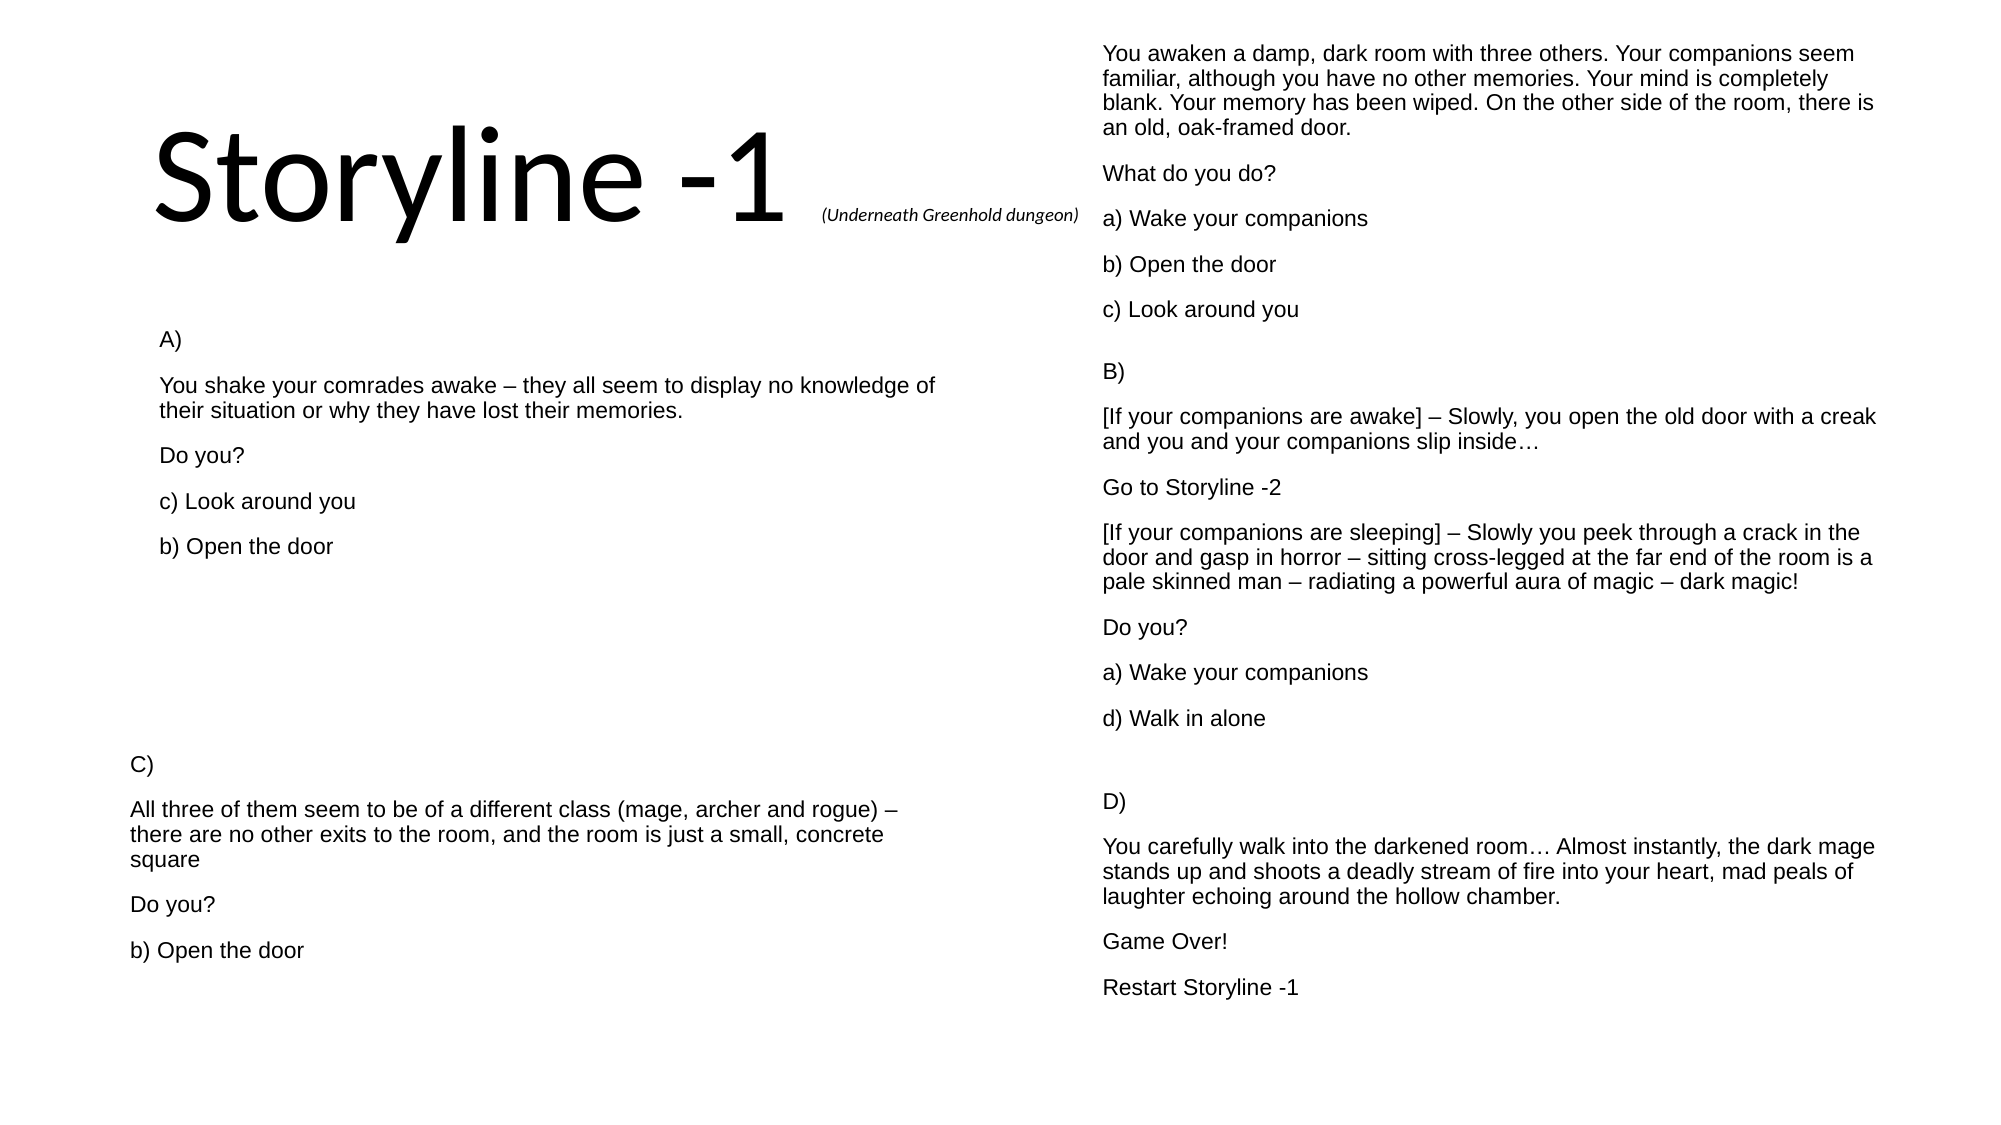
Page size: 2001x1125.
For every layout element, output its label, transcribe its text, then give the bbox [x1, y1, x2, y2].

list You awaken a damp, dark room with three others. Your companions seem familiar, although you have no other memories. Your mind is completely blank. Your memory has been wiped. On the other side of the room, there is an old, oak-framed door. What do you do? a) Wake your companions b) Open the door c) Look around you [1058, 26, 1906, 328]
title Storyline -1 (Underneath Greenhold dungeon) [137, 68, 1058, 286]
text_box C) All three of them seem to be of a different class (mage, archer and rogue) – there are no other exits to the room, and the room is just a small, concrete square Do you? b) Open the door [86, 737, 933, 983]
text_box D) You carefully walk into the darkened room… Almost instantly, the dark mage stands up and shoots a deadly stream of fire into your heart, mad peals of laughter echoing around the hollow chamber. Game Over! Restart Storyline -1 [1058, 774, 1906, 1020]
text_box A) You shake your comrades awake – they all seem to display no knowledge of their situation or why they have lost their memories. Do you? c) Look around you b) Open the door [115, 313, 962, 598]
text_box B) [If your companions are awake] – Slowly, you open the old door with a creak and you and your companions slip inside… Go to Storyline -2 [If your companions are sleeping] – Slowly you peek through a crack in the door and gasp in horror – sitting cross-legged at the far end of the room is a pale skinned man – radiating a powerful aura of magic – dark magic! Do you? a) Wake your companions d) Walk in alone [1058, 344, 1906, 771]
